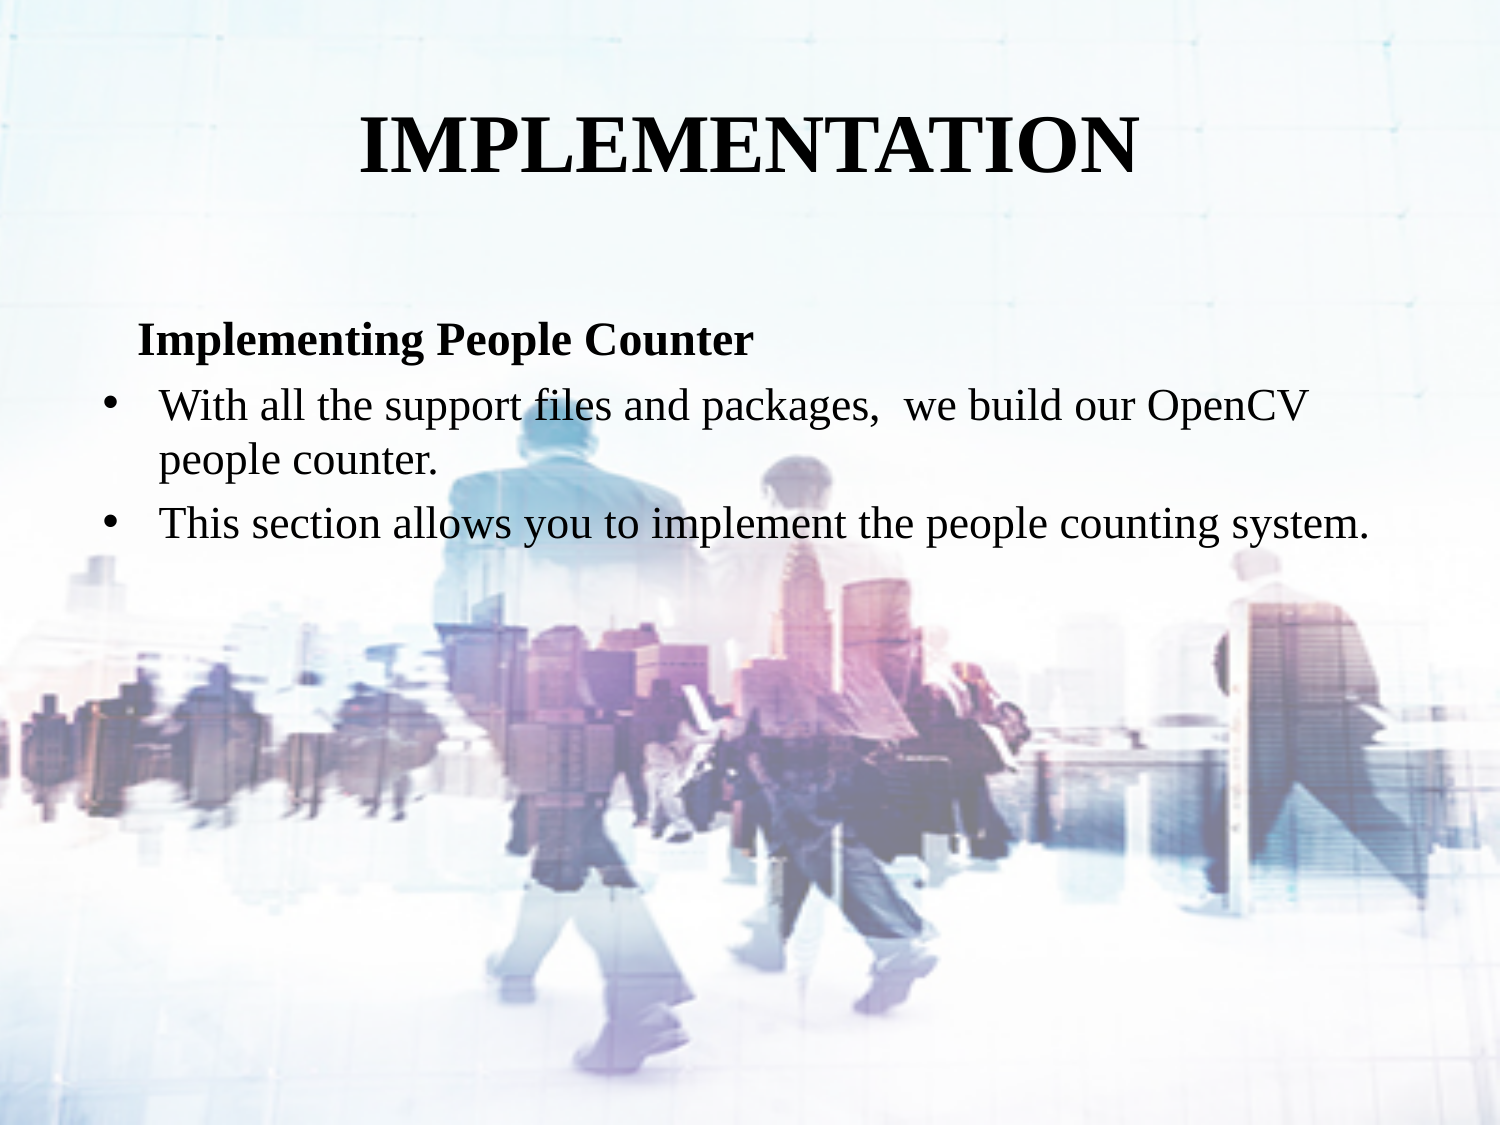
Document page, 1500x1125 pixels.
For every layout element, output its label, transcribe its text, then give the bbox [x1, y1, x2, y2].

title IMPLEMENTATION [75, 45, 1425, 233]
list Implementing People Counter With all the support files and packages, we build our OpenCV people counter. This section allows you to implement the people counting system. [87, 299, 1438, 1043]
